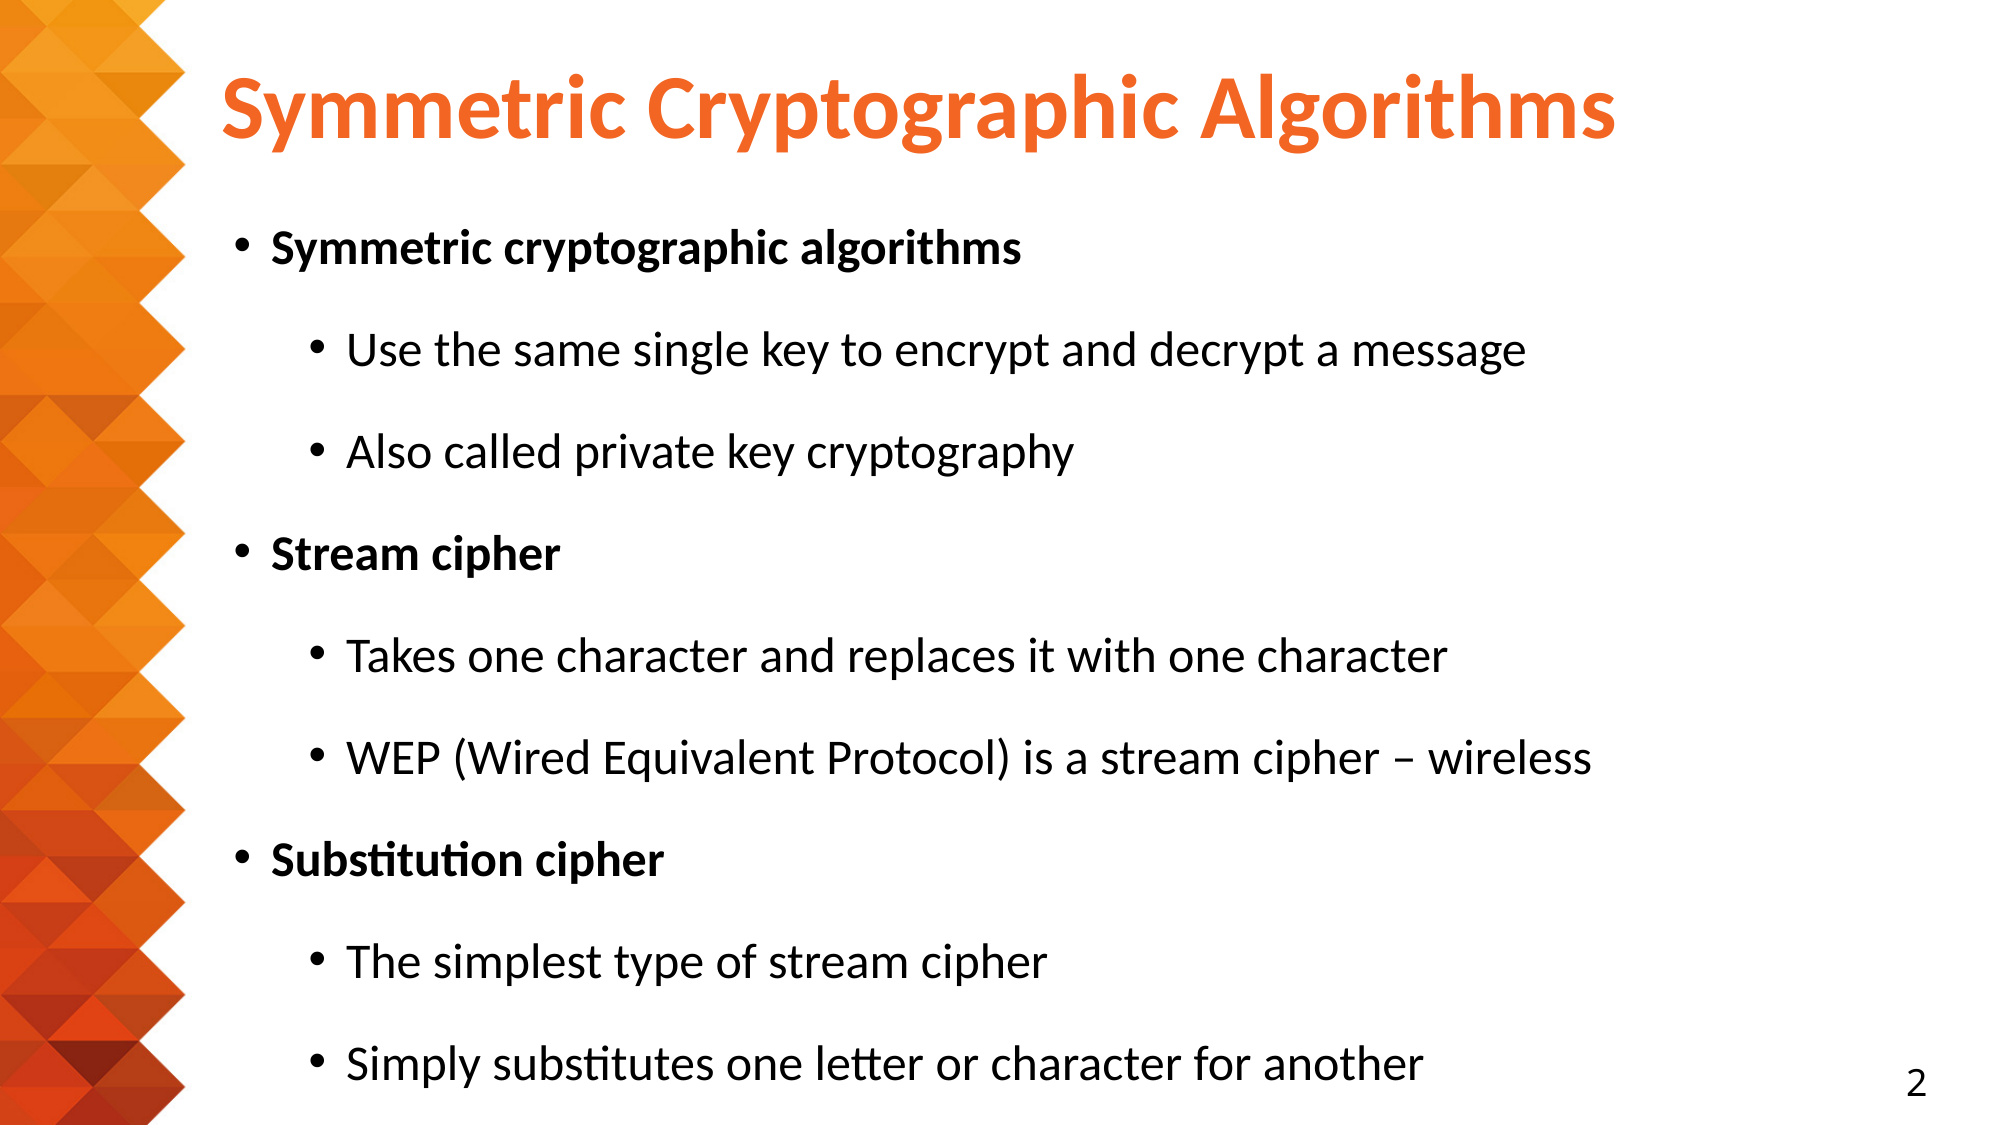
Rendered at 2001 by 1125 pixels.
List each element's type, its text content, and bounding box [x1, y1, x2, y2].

title Symmetric Cryptographic Algorithms [206, 0, 1932, 218]
slide_number 2 [1891, 1051, 1972, 1112]
picture [0, 0, 2001, 1125]
text_box Symmetric cryptographic algorithms Use the same single key to encrypt and decrypt a message Also called private key cryptography Stream cipher Takes one character and replaces it with one character WEP (Wired Equivalent Protocol) is a stream cipher – wireless Substitution cipher The simplest type of stream cipher Simply substitutes one letter or character for another [219, 165, 1811, 1095]
